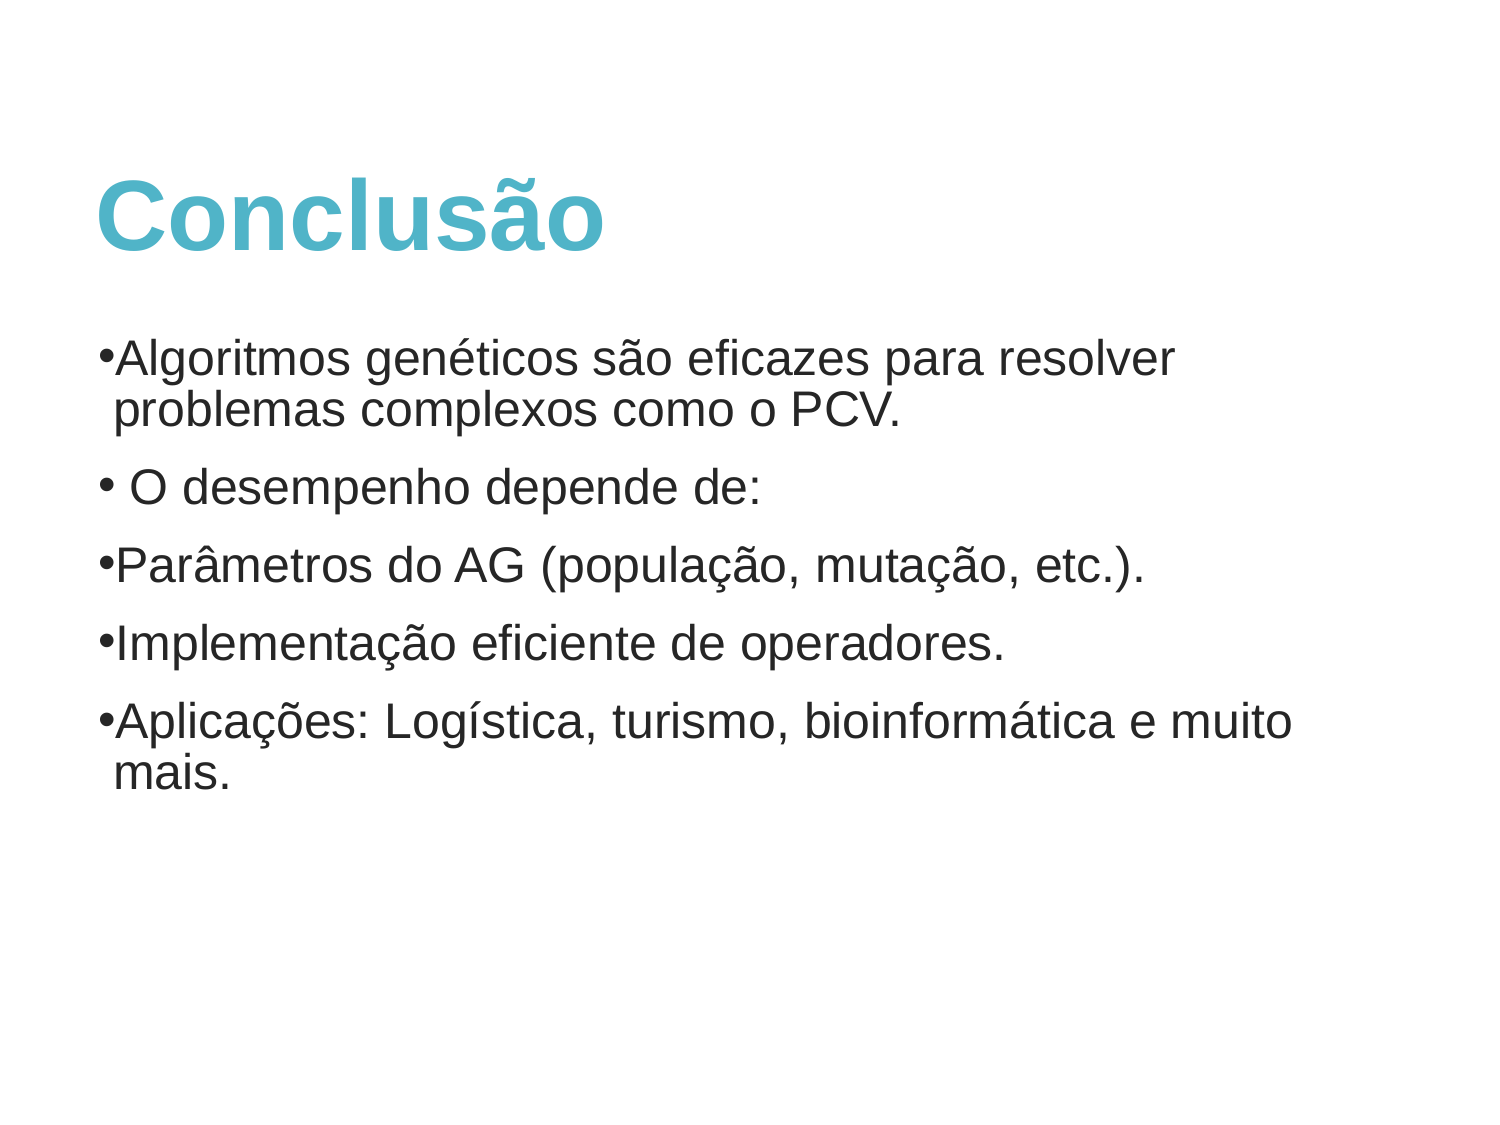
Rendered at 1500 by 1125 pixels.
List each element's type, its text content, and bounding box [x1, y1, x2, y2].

list Algoritmos genéticos são eficazes para resolver problemas complexos como o PCV. O desempenho depende de: Parâmetros do AG (população, mutação, etc.). Implementação eficiente de operadores. Aplicações: Logística, turismo, bioinformática e muito mais. [83, 326, 1407, 945]
title Conclusão [80, 81, 1407, 354]
